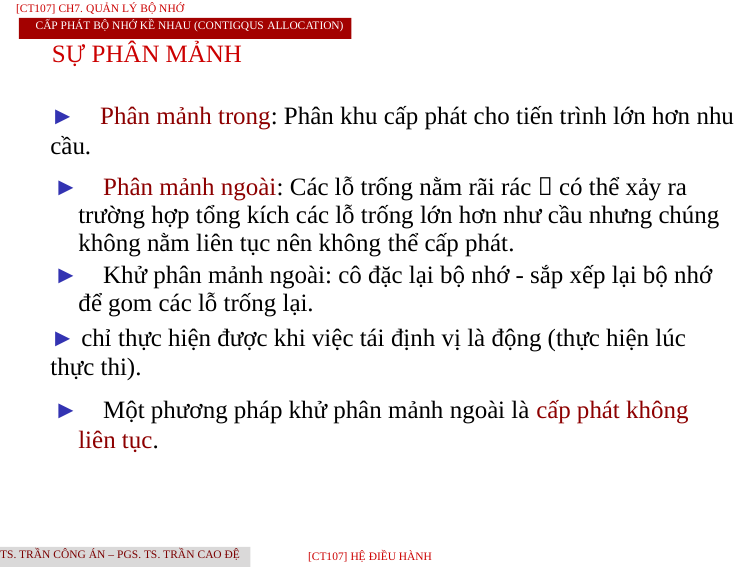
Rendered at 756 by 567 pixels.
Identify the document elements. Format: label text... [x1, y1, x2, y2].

text_box SỰ PHÂN MẢNH [16, 37, 394, 108]
text_box CẤP phát bộ nhớ kề nhau (Contigqus allocation) [18, 17, 352, 37]
text_box ► Phân mảnh trong: Phân khu cấp phát cho tiến trình lớn hơn nhu cầu. ► Phân mảnh ngoài: Các lỗ trống nằm rãi rác  có thể xảy ra trường hợp tổng kích các lỗ trống lớn hơn như cầu nhưng chúng không nằm liên tục nên không thể cấp phát. ► Khử phân mảnh ngoài: cô đặc lại bộ nhớ - sắp xếp lại bộ nhớ để gom các lỗ trống lại. ► chỉ thực hiện được khi việc tái định vị là động (thực hiện lúc thực thi). ► Một phương pháp khử phân mảnh ngoài là cấp phát không liên tục. [50, 99, 747, 461]
text_box [CT107] HỆ điều hành [308, 548, 449, 567]
text_box TS. Trần Công Án – PGS. TS. Trần Cao Đệ [0, 546, 251, 567]
text_box [CT107] Ch7. Quản lý bộ nhớ [16, 1, 206, 20]
